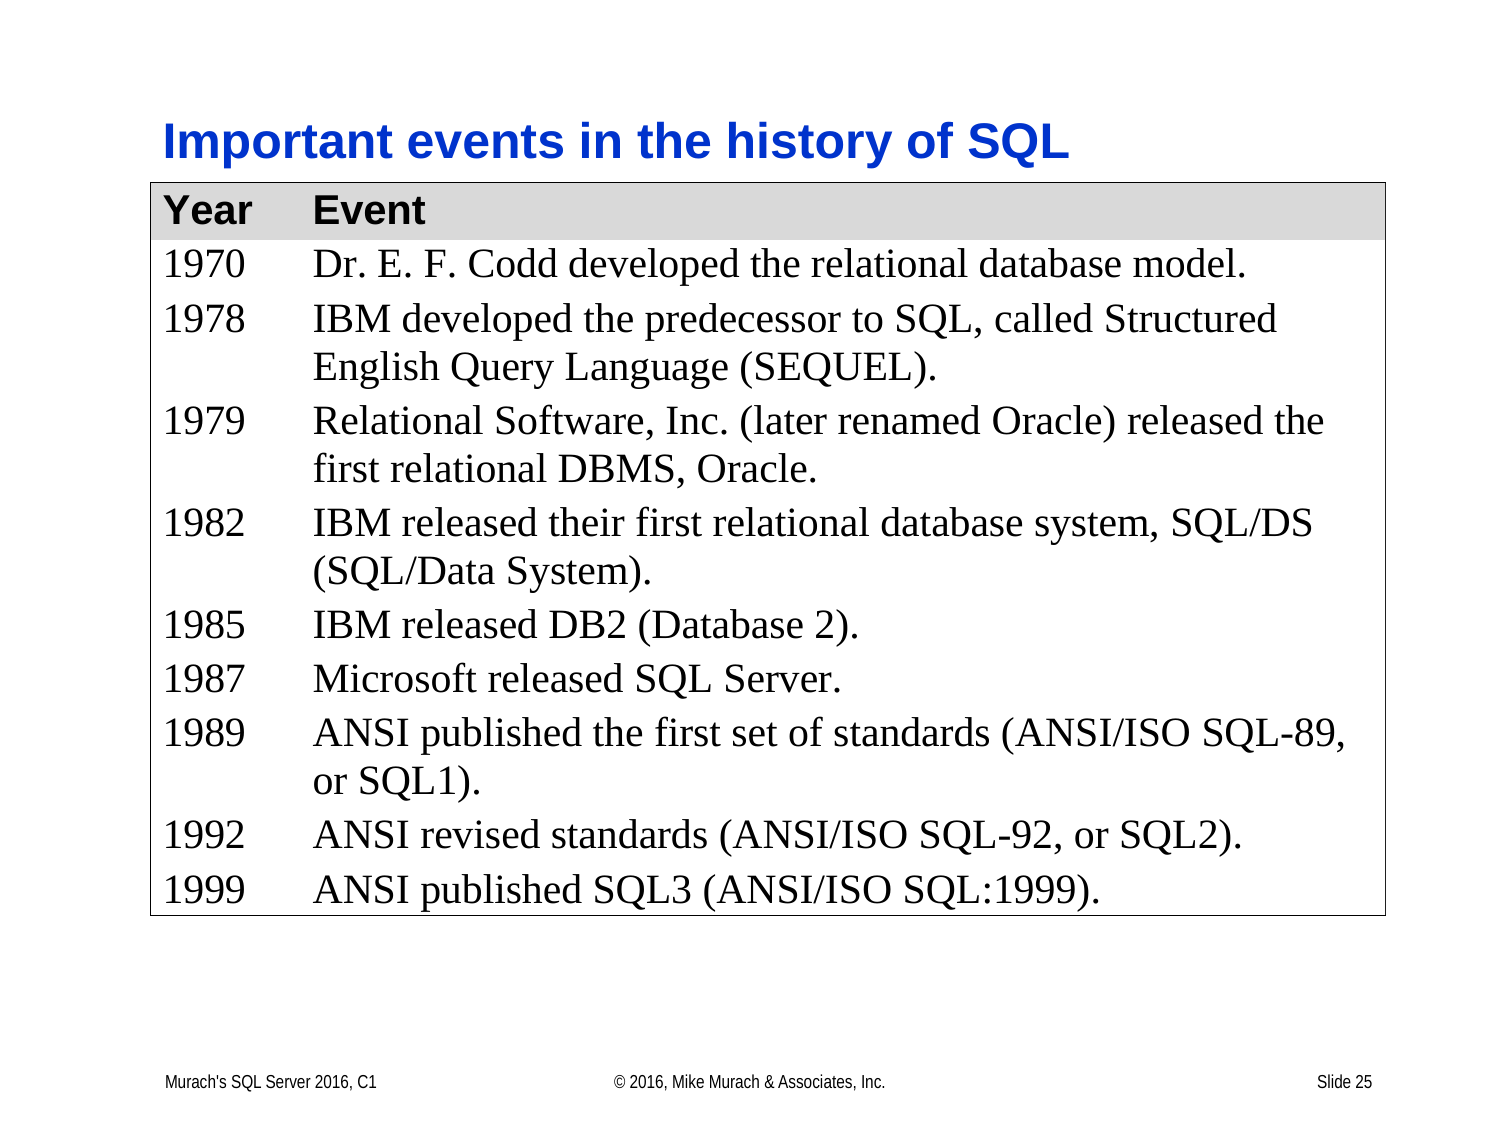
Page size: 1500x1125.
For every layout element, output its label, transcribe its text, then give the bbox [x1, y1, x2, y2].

slide_number Murach's SQL Server 2016, C1 [149, 1024, 451, 1101]
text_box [149, 112, 1388, 968]
footer © 2016, Mike Murach & Associates, Inc. [474, 1024, 1026, 1101]
slide_number Slide 25 [1074, 1024, 1388, 1101]
